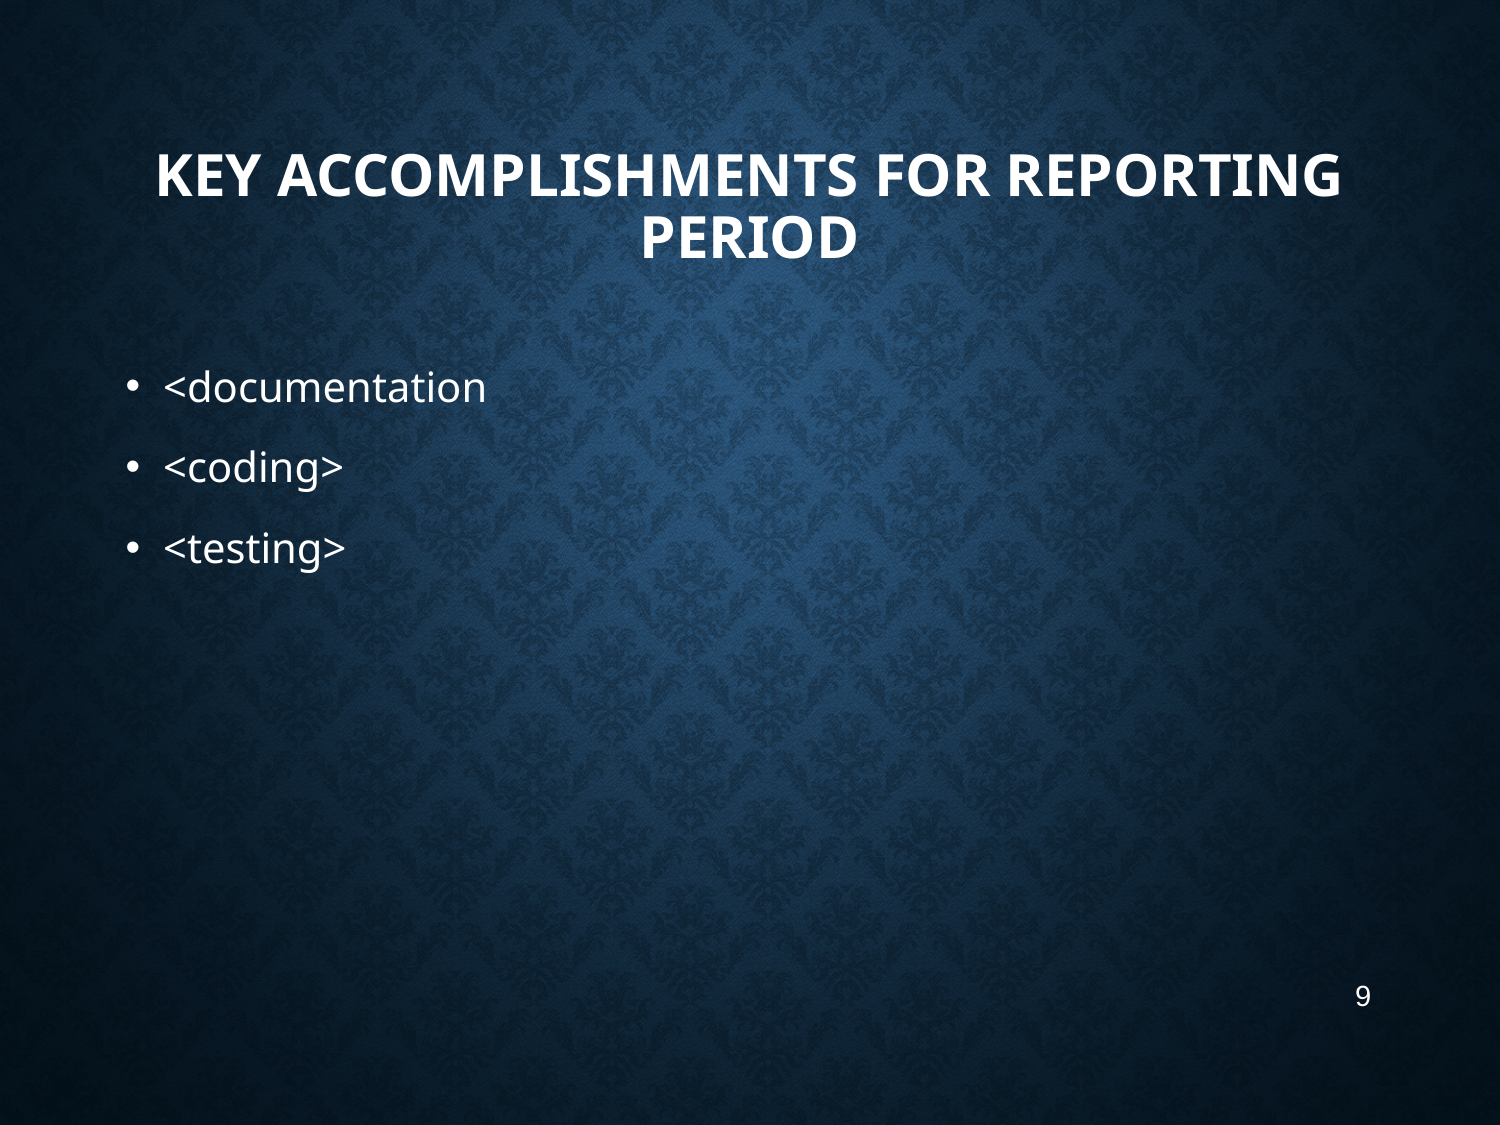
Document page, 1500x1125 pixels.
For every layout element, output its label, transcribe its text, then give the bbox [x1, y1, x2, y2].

title Key Accomplishments For Reporting Period [112, 99, 1387, 318]
list <documentation <coding> <testing> [112, 343, 1387, 950]
slide_number 9 [1293, 965, 1387, 1025]
